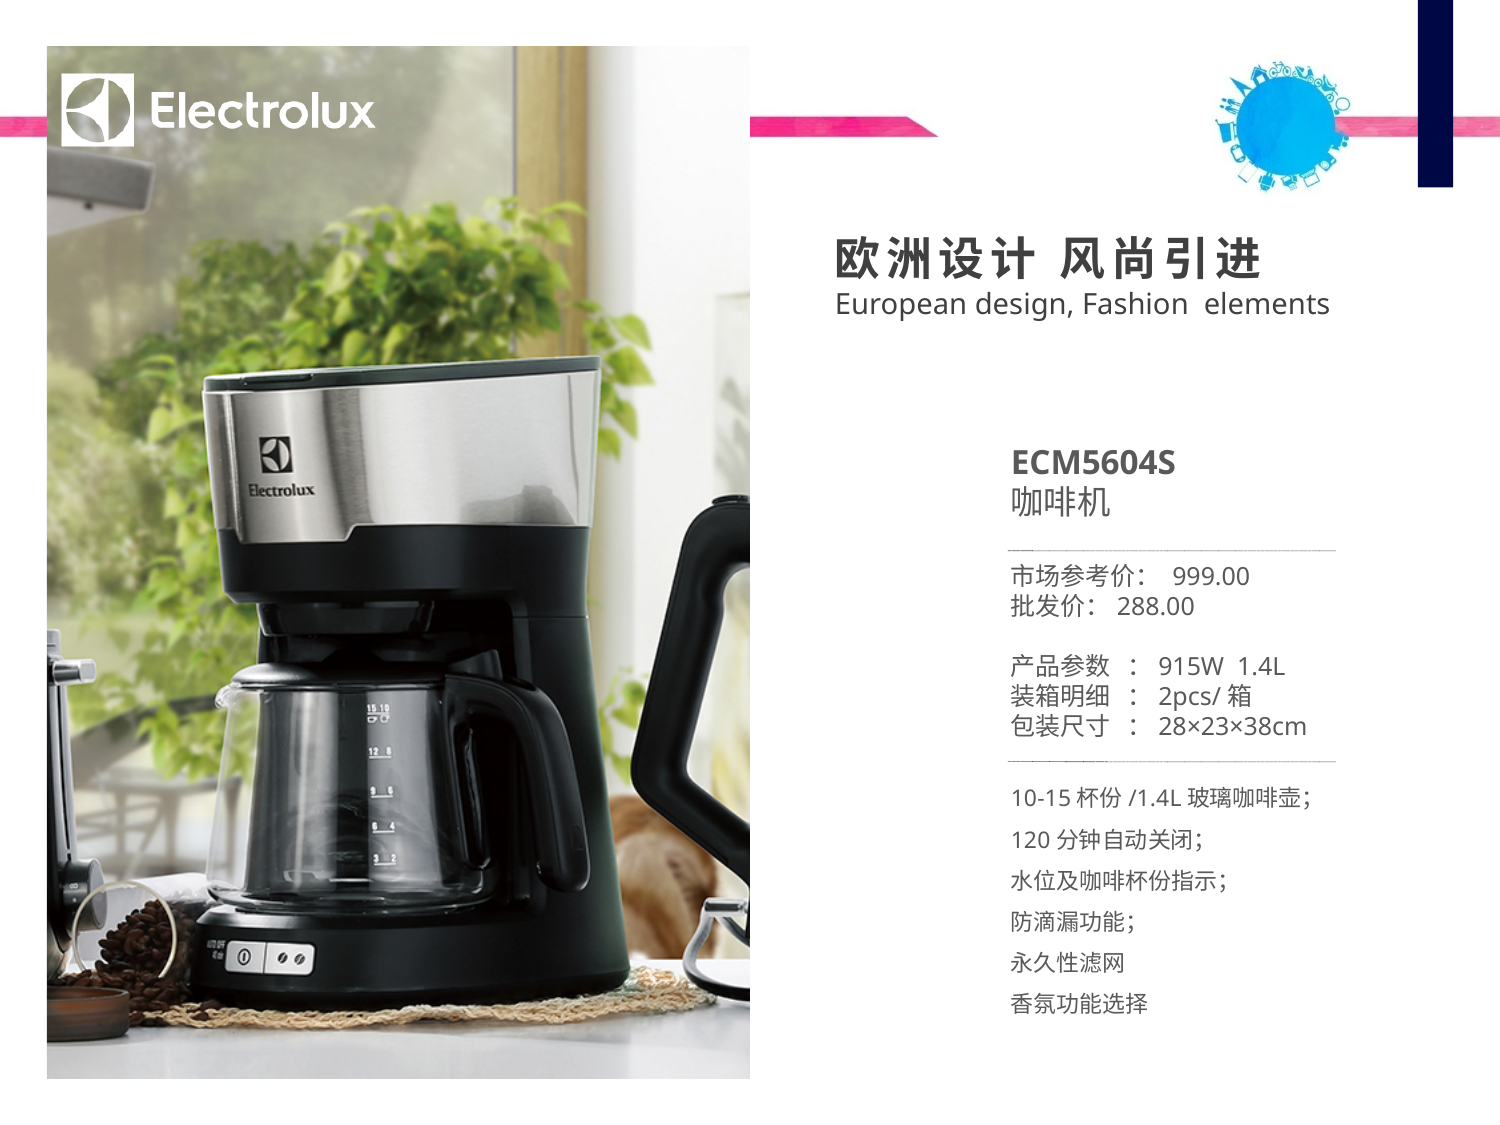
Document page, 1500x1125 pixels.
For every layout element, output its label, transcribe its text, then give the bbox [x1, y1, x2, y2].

text_box ECM5604S 咖啡机 市场参考价： 999.00 批发价：288.00 产品参数 ：915W 1.4L 装箱明细 ：2pcs/箱 包装尺寸 ：28×23×38cm 10-15杯份/1.4L玻璃咖啡壶； 120分钟自动关闭； 水位及咖啡杯份指示； 防滴漏功能； 永久性滤网 香氛功能选择 [996, 433, 1370, 1025]
text_box 欧洲设计 风尚引进European design, Fashion elements [820, 222, 1383, 328]
picture [0, 0, 1500, 1125]
text_box [1416, 0, 1455, 190]
